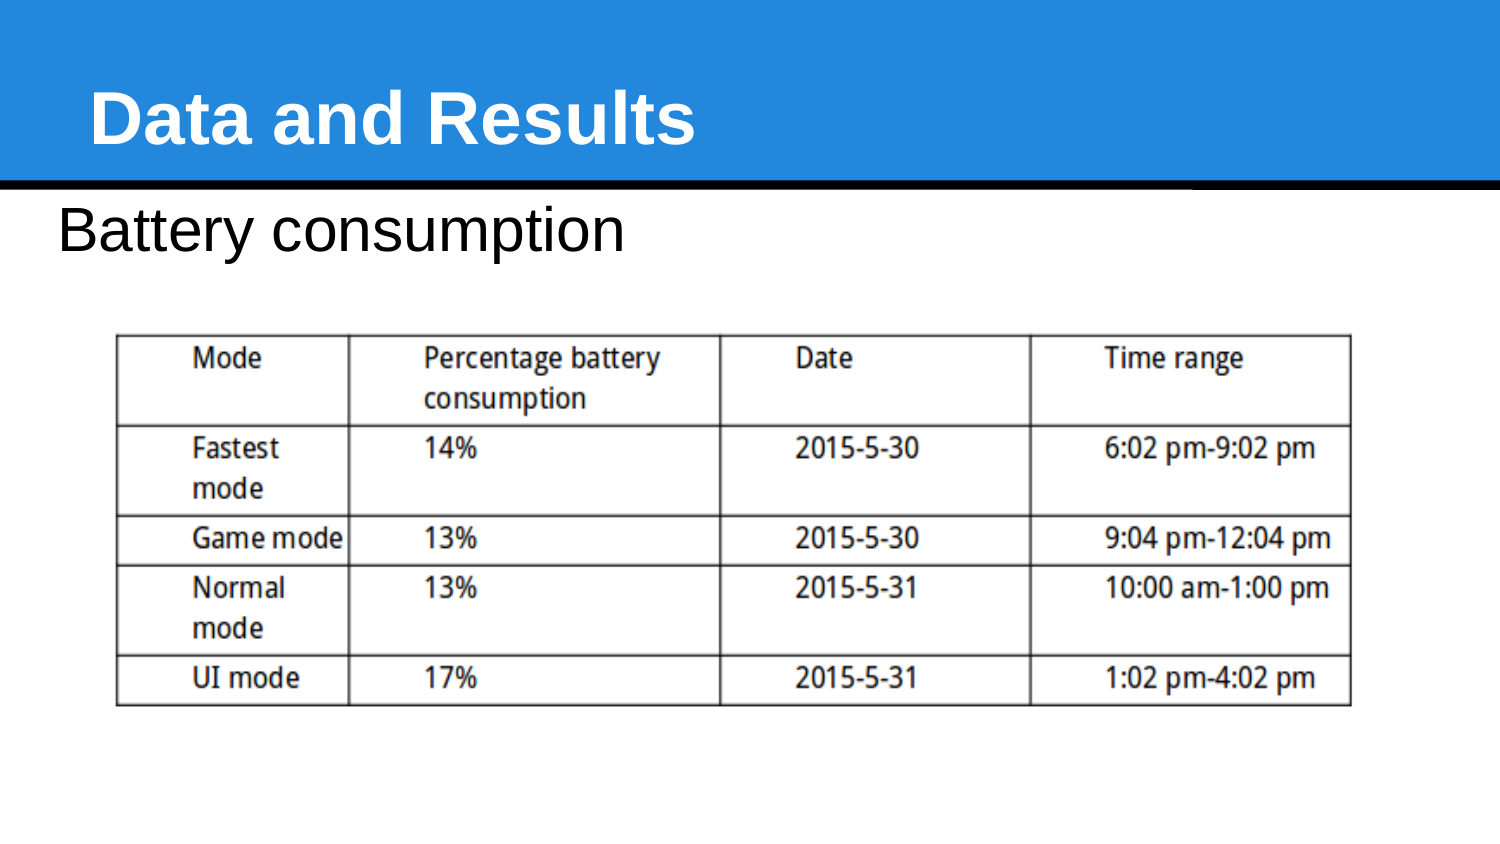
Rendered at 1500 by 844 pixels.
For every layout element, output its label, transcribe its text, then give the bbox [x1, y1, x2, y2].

picture [111, 330, 1359, 717]
text_box Battery consumption [42, 174, 1425, 844]
text_box Data and Results [75, 33, 1425, 174]
